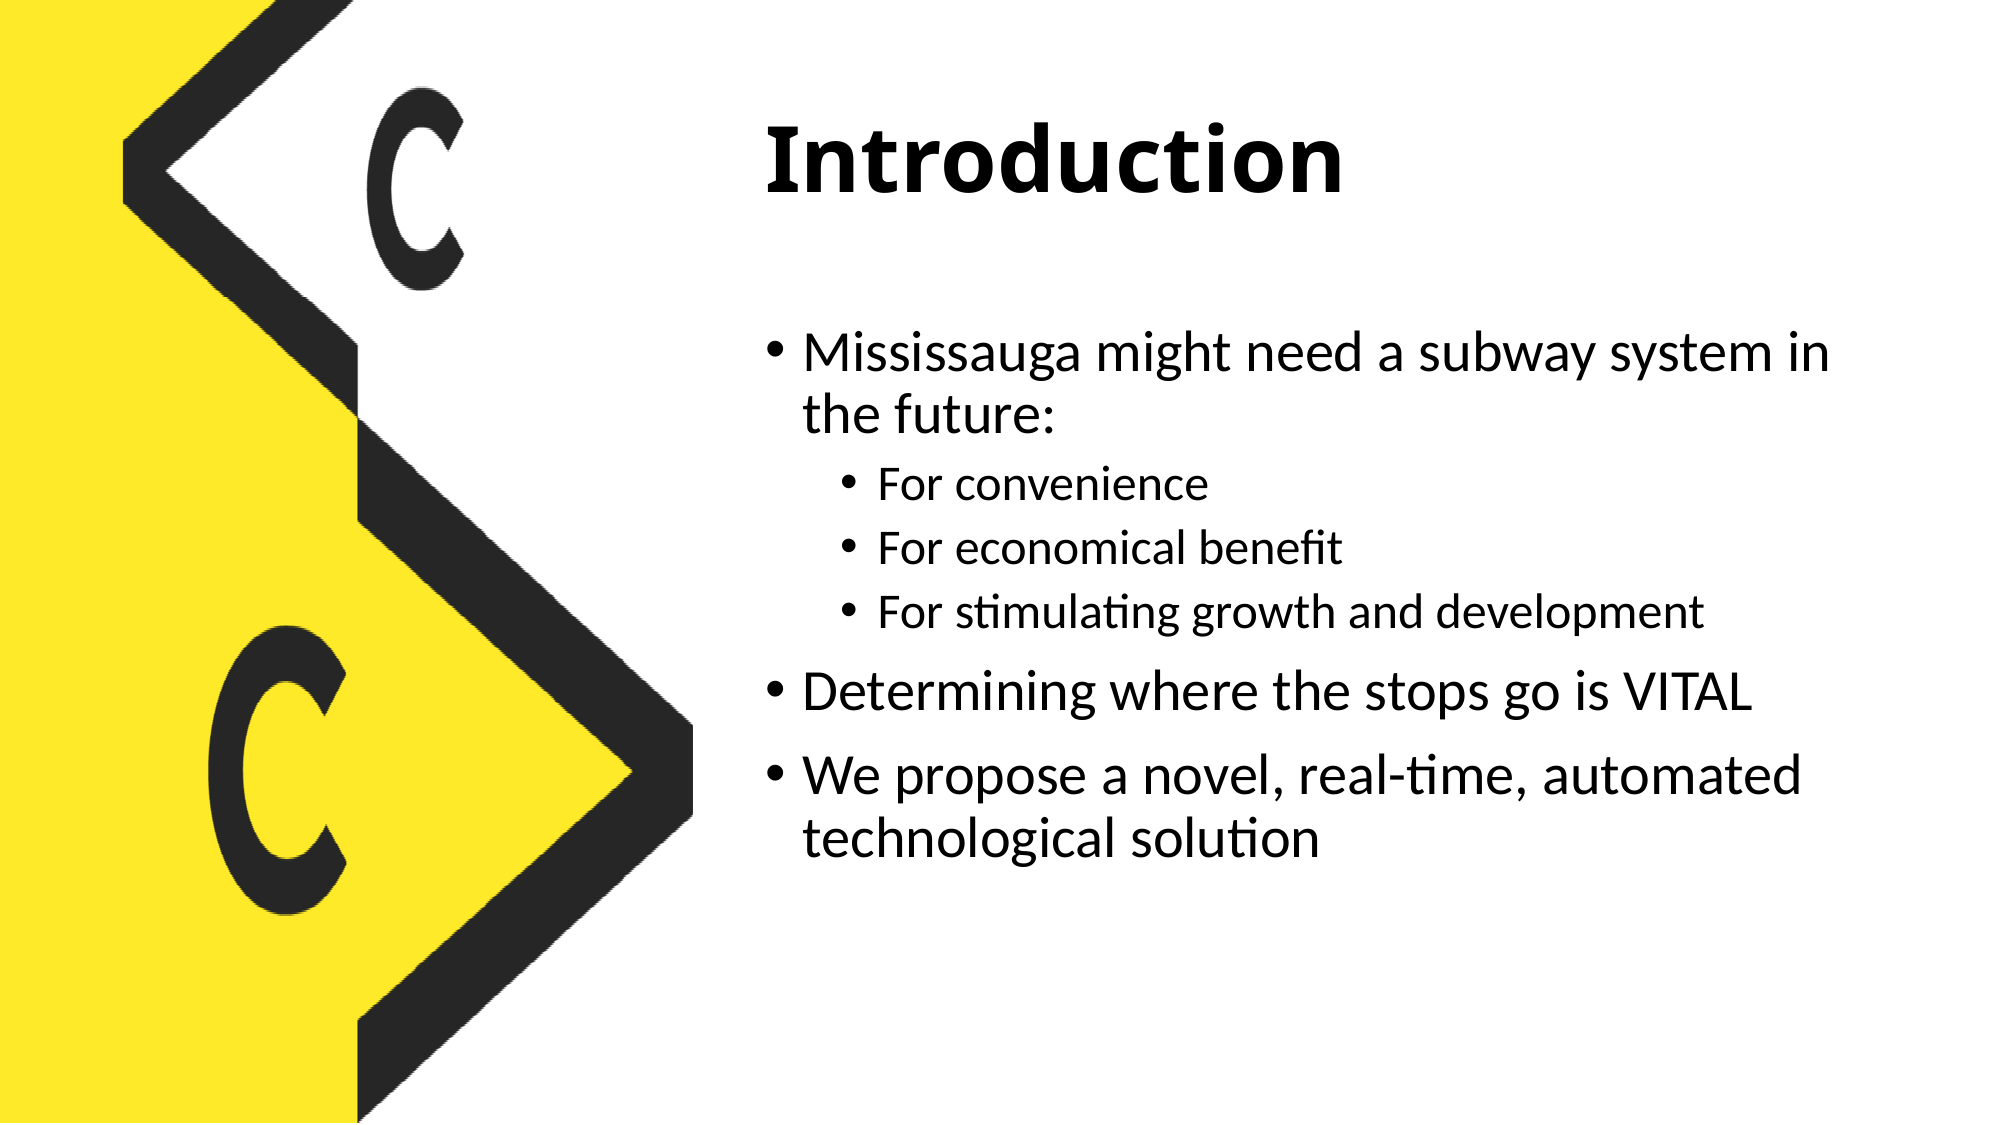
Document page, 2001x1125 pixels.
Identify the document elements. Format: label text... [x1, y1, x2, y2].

title Introduction [750, 59, 1863, 266]
list Mississauga might need a subway system in the future: For convenience For economical benefit For stimulating growth and development Determining where the stops go is VITAL We propose a novel, real-time, automated technological solution [750, 313, 1920, 1019]
picture [0, 0, 693, 1125]
